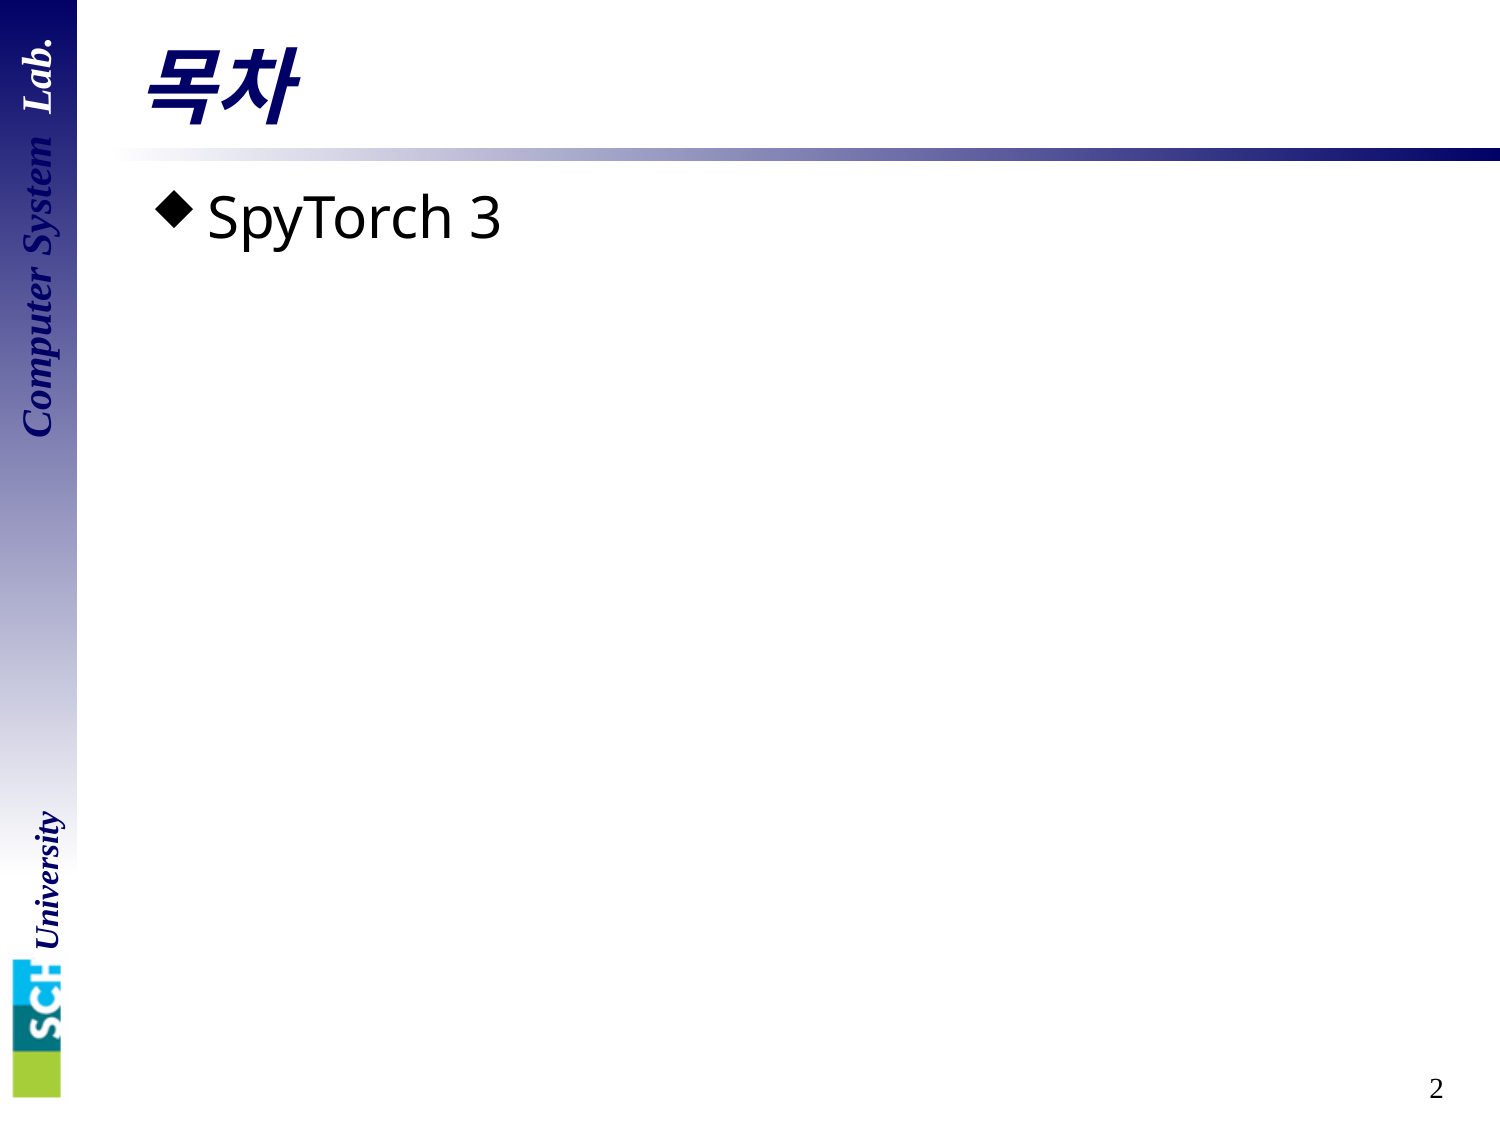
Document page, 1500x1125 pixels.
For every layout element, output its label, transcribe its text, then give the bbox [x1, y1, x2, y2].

title 목차 [123, 25, 1460, 143]
picture [5, 952, 69, 1104]
list SpyTorch 3 [135, 172, 1448, 1038]
